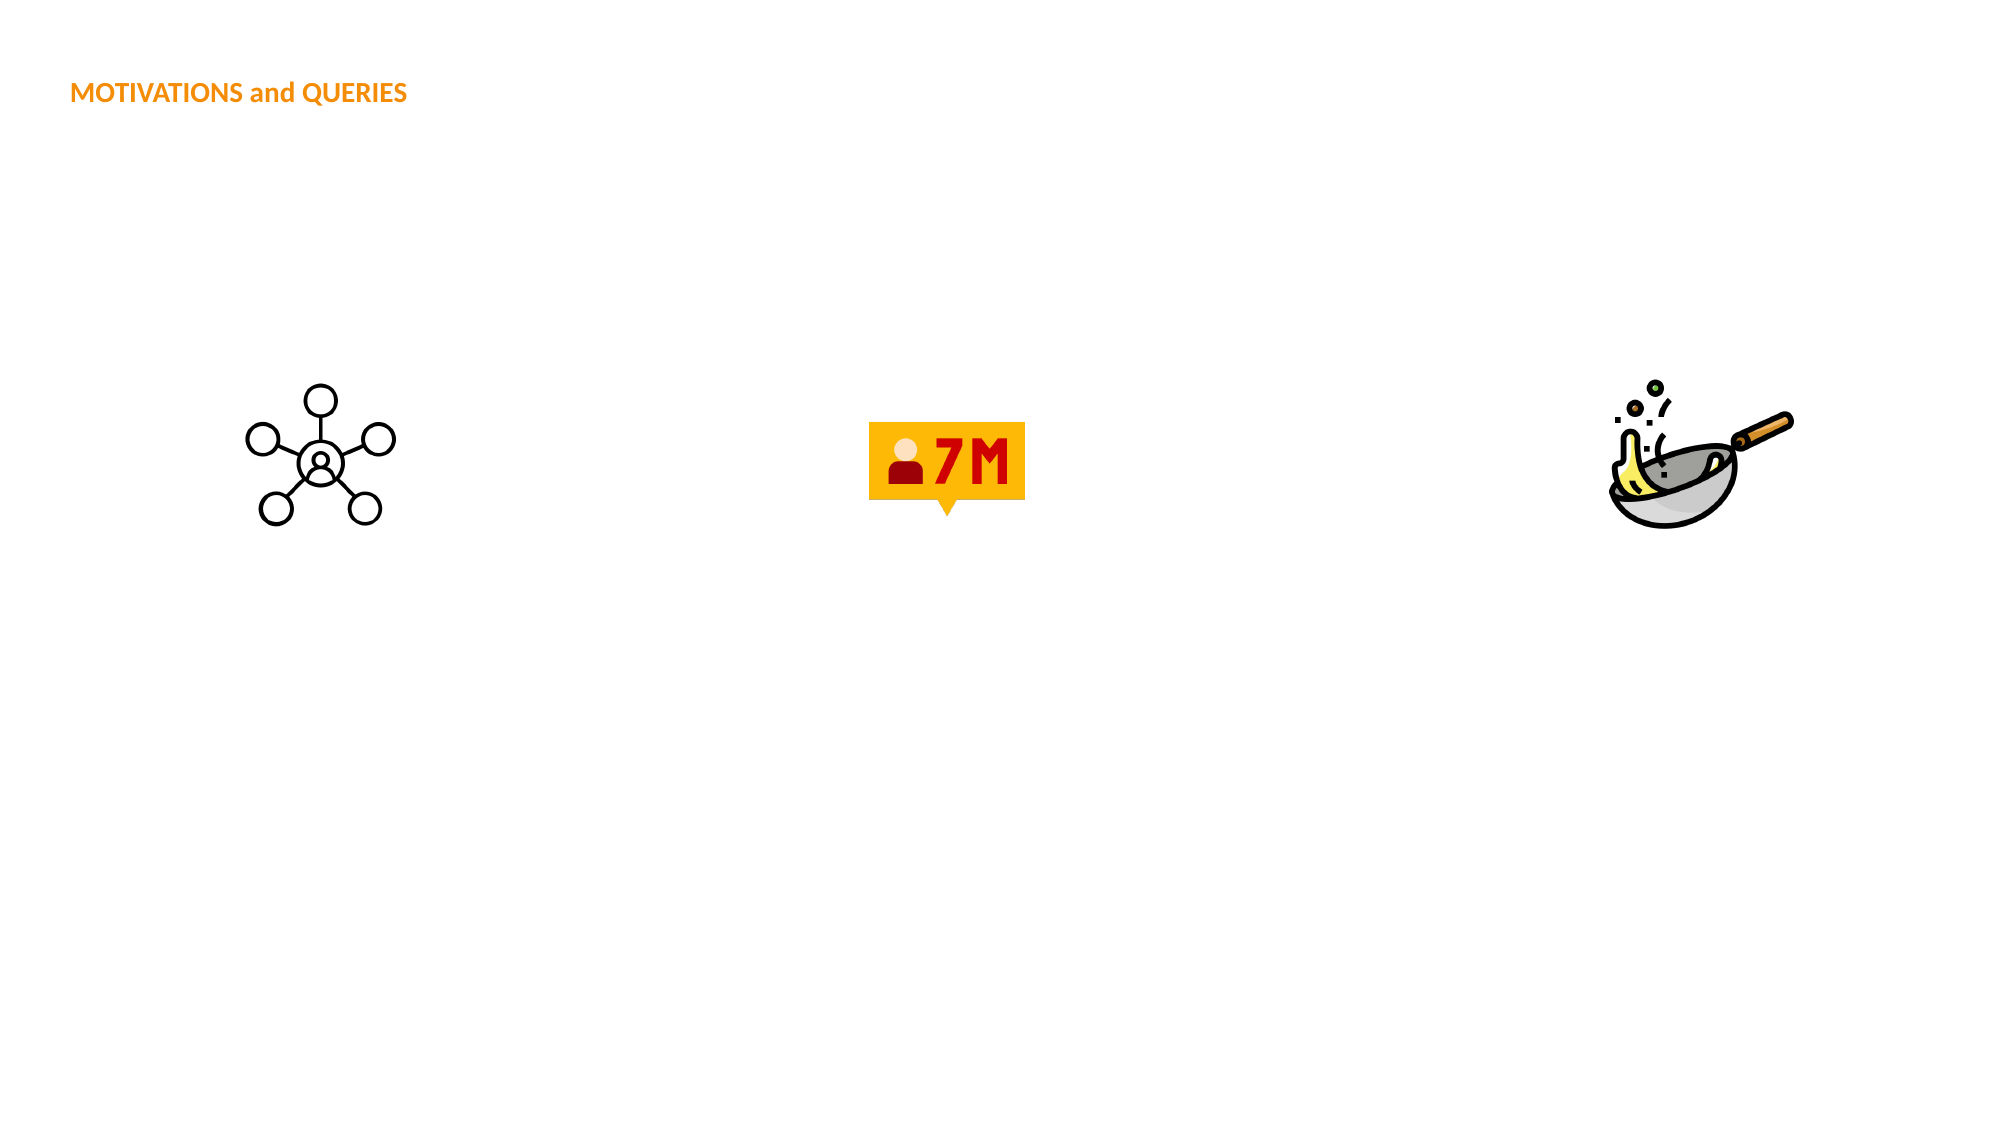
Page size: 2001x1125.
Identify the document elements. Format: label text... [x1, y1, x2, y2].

text_box MOTIVATIONS and QUERIES [0, 66, 500, 116]
picture [1609, 362, 1794, 547]
picture [869, 391, 1025, 547]
picture [228, 362, 413, 547]
